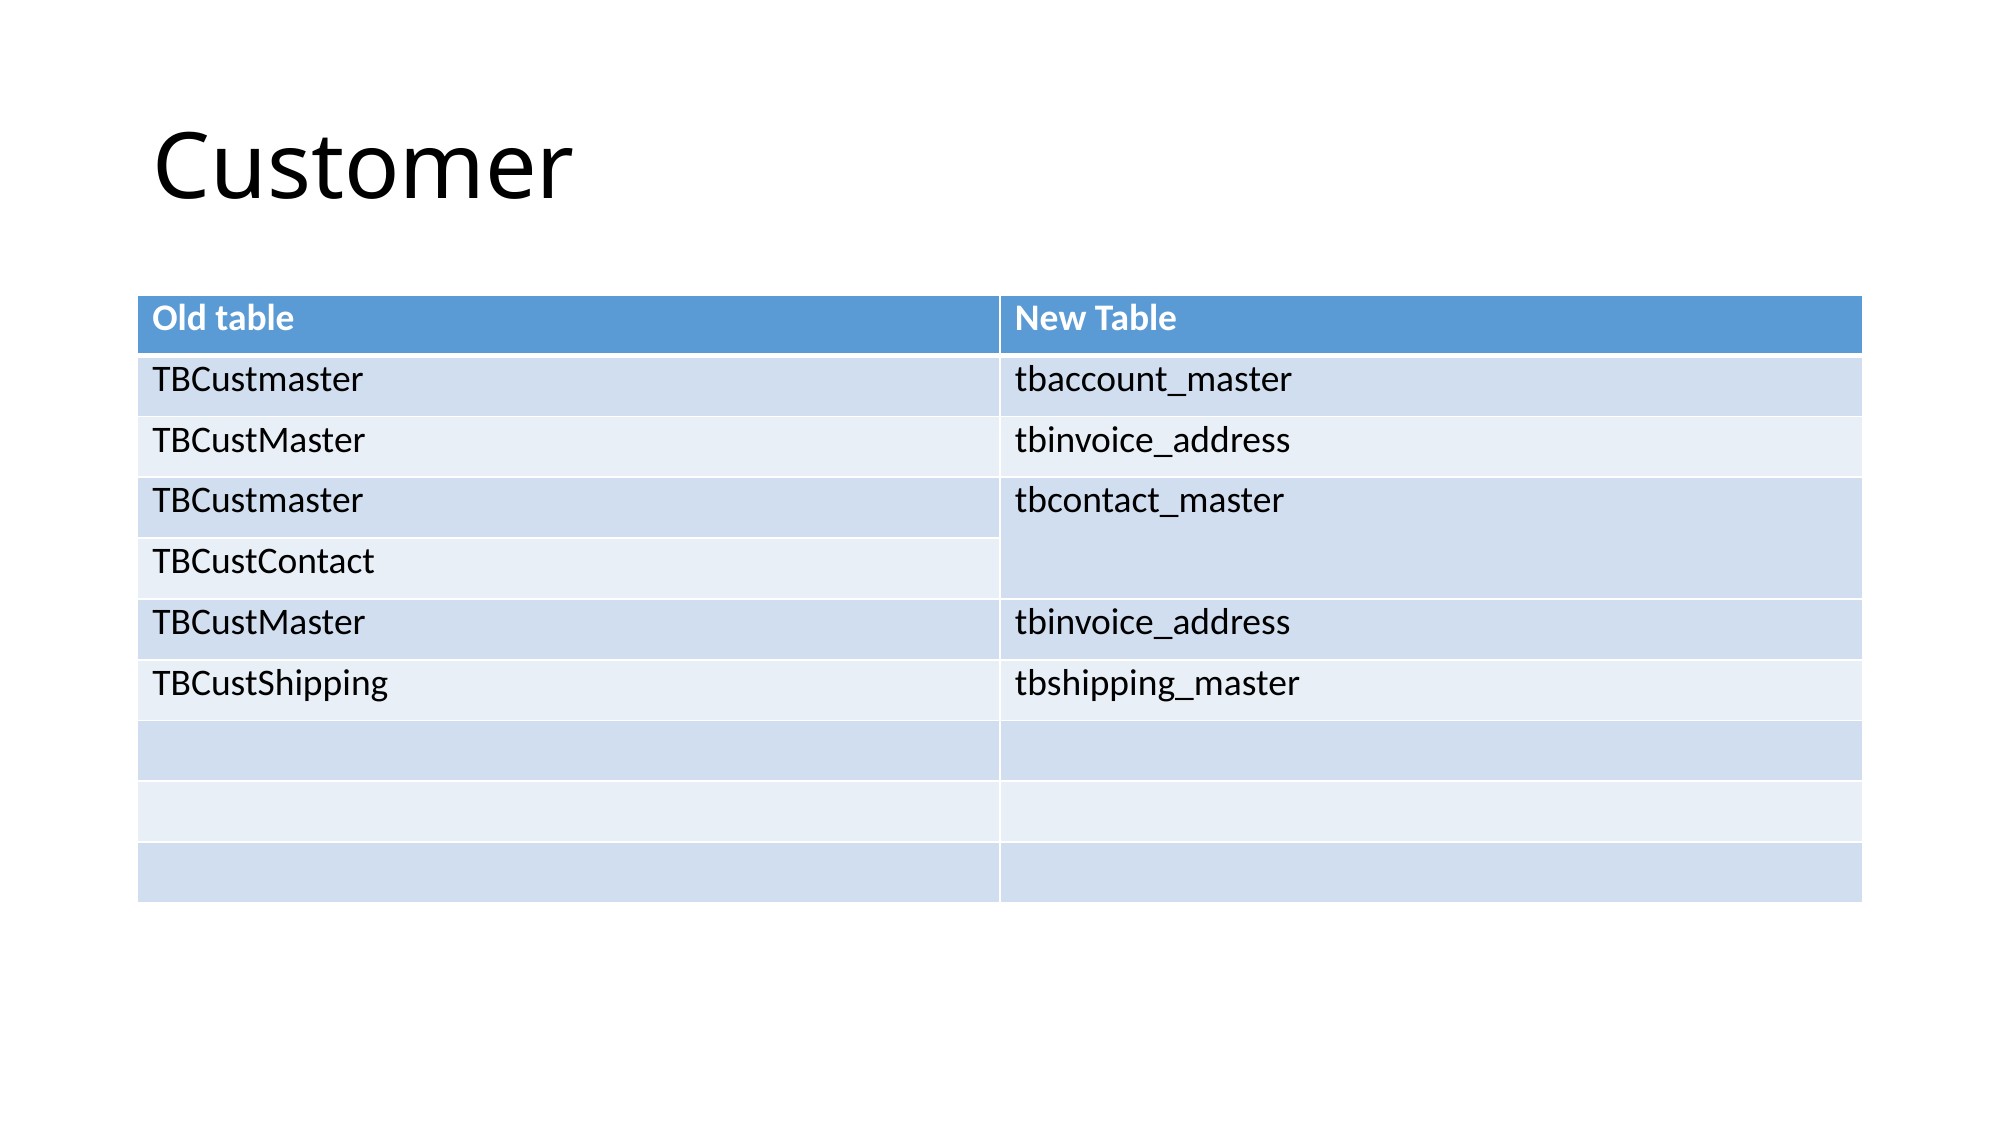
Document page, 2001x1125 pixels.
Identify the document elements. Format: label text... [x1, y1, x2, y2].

table_cell TBCustmaster [138, 478, 999, 537]
title Customer [137, 59, 1863, 278]
table_cell [138, 782, 999, 841]
table_header New Table [1001, 296, 1862, 353]
table_cell tbinvoice_address [1001, 417, 1862, 476]
table_cell TBCustContact [138, 539, 999, 598]
table_cell tbaccount_master [1001, 358, 1862, 416]
table_cell [138, 843, 999, 902]
table_cell tbinvoice_address [1001, 600, 1862, 659]
table_cell tbcontact_master [1001, 478, 1862, 598]
table_cell [1001, 721, 1862, 780]
table_cell tbshipping_master [1001, 661, 1862, 720]
table_cell TBCustmaster [138, 358, 999, 416]
table_cell TBCustShipping [138, 661, 999, 720]
table_cell TBCustMaster [138, 417, 999, 476]
table_cell [1001, 843, 1862, 902]
table_header Old table [138, 296, 999, 353]
table_cell [1001, 782, 1862, 841]
table_cell TBCustMaster [138, 600, 999, 659]
table_cell [138, 721, 999, 780]
